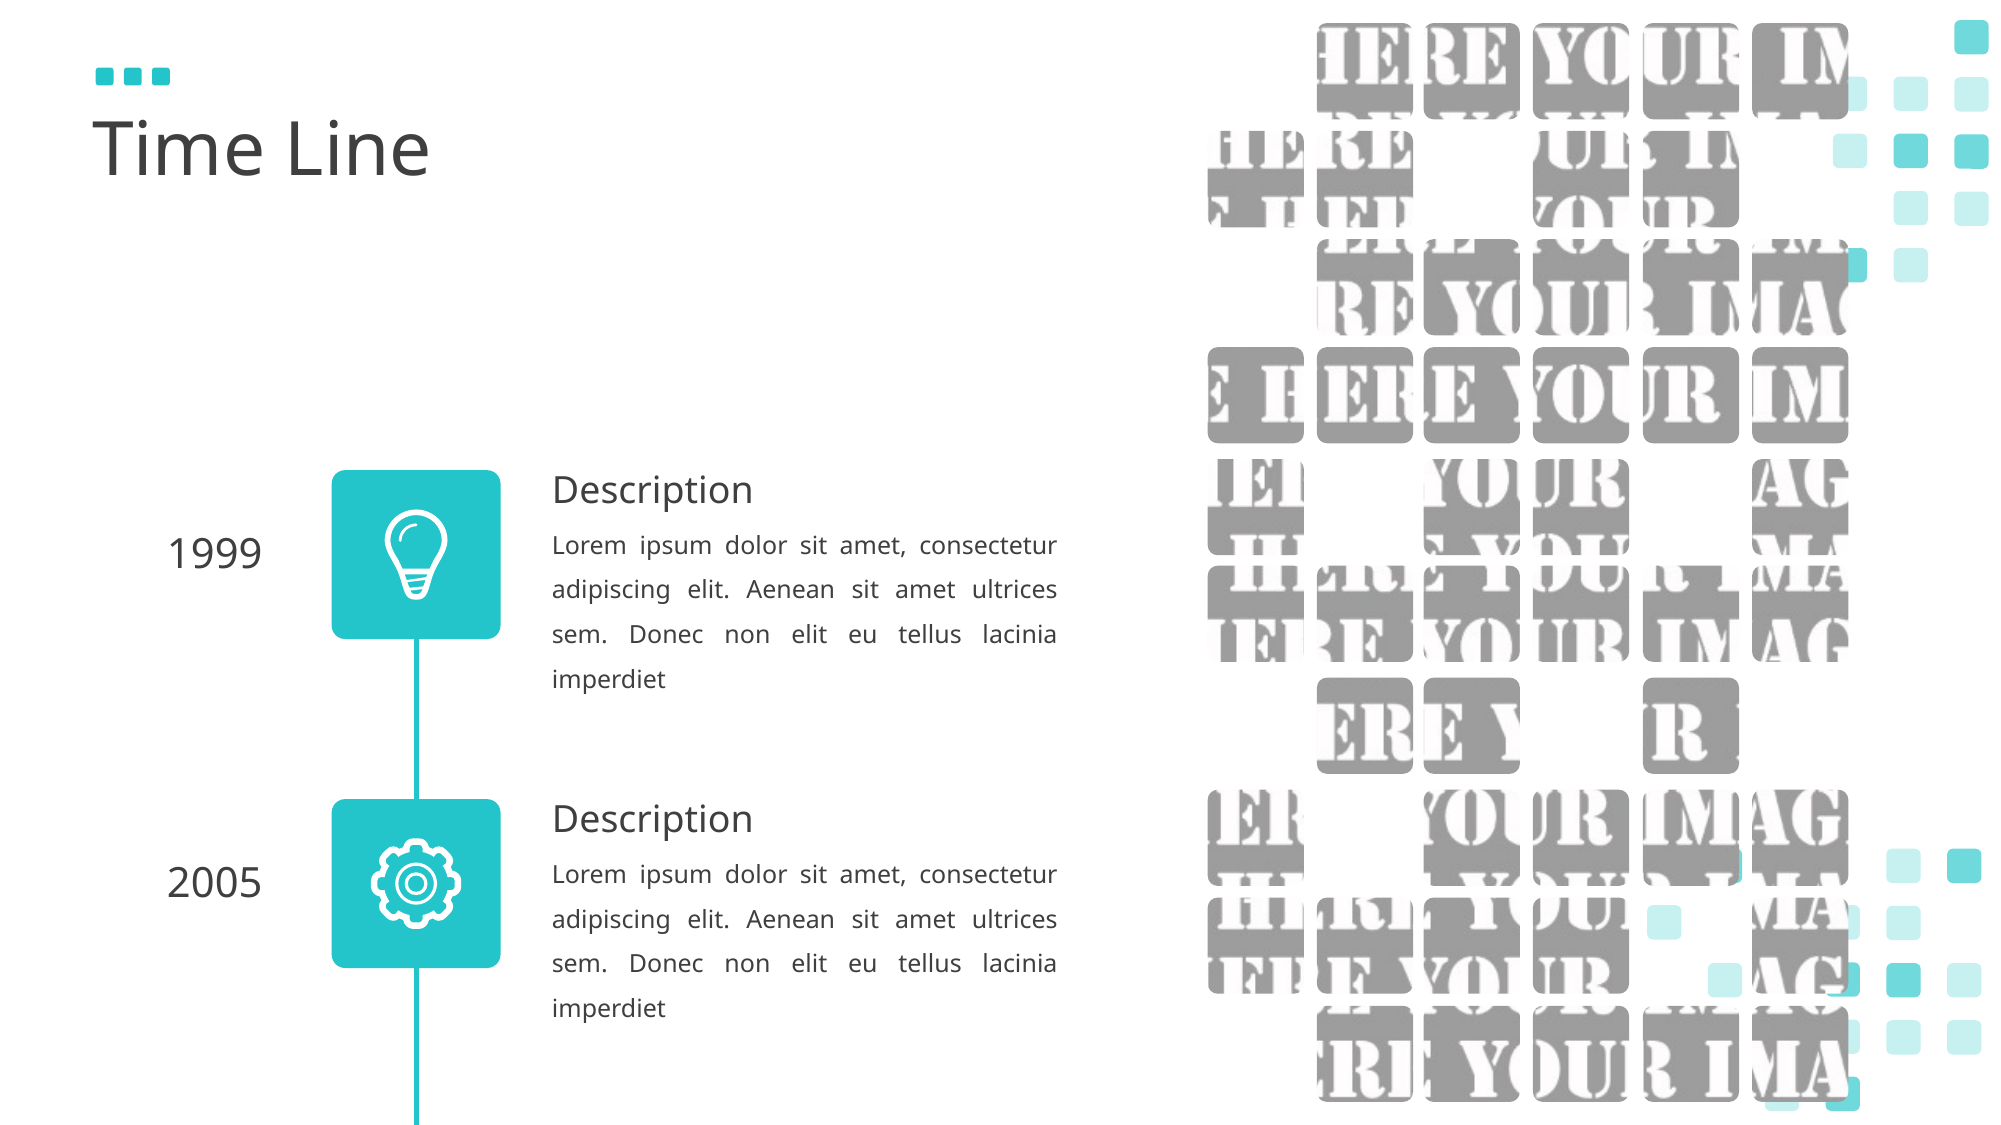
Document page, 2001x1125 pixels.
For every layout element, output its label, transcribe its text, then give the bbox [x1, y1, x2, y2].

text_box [384, 509, 448, 600]
text_box [330, 798, 502, 970]
text_box Description [537, 459, 890, 519]
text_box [1832, 20, 2000, 283]
text_box Lorem ipsum dolor sit amet, consectetur adipiscing elit. Aenean sit amet ultrices sem. Donec non elit eu tellus lacinia imperdiet [537, 506, 1074, 702]
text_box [95, 67, 170, 86]
text_box 1999 [113, 519, 317, 585]
text_box [330, 469, 502, 641]
text_box Lorem ipsum dolor sit amet, consectetur adipiscing elit. Aenean sit amet ultrices sem. Donec non elit eu tellus lacinia imperdiet [537, 835, 1074, 1031]
text_box 2005 [113, 848, 317, 914]
title Time Line [77, 26, 1207, 277]
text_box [1647, 848, 1982, 1111]
picture [1207, 22, 1849, 1102]
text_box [370, 838, 462, 929]
text_box Description [537, 788, 890, 848]
